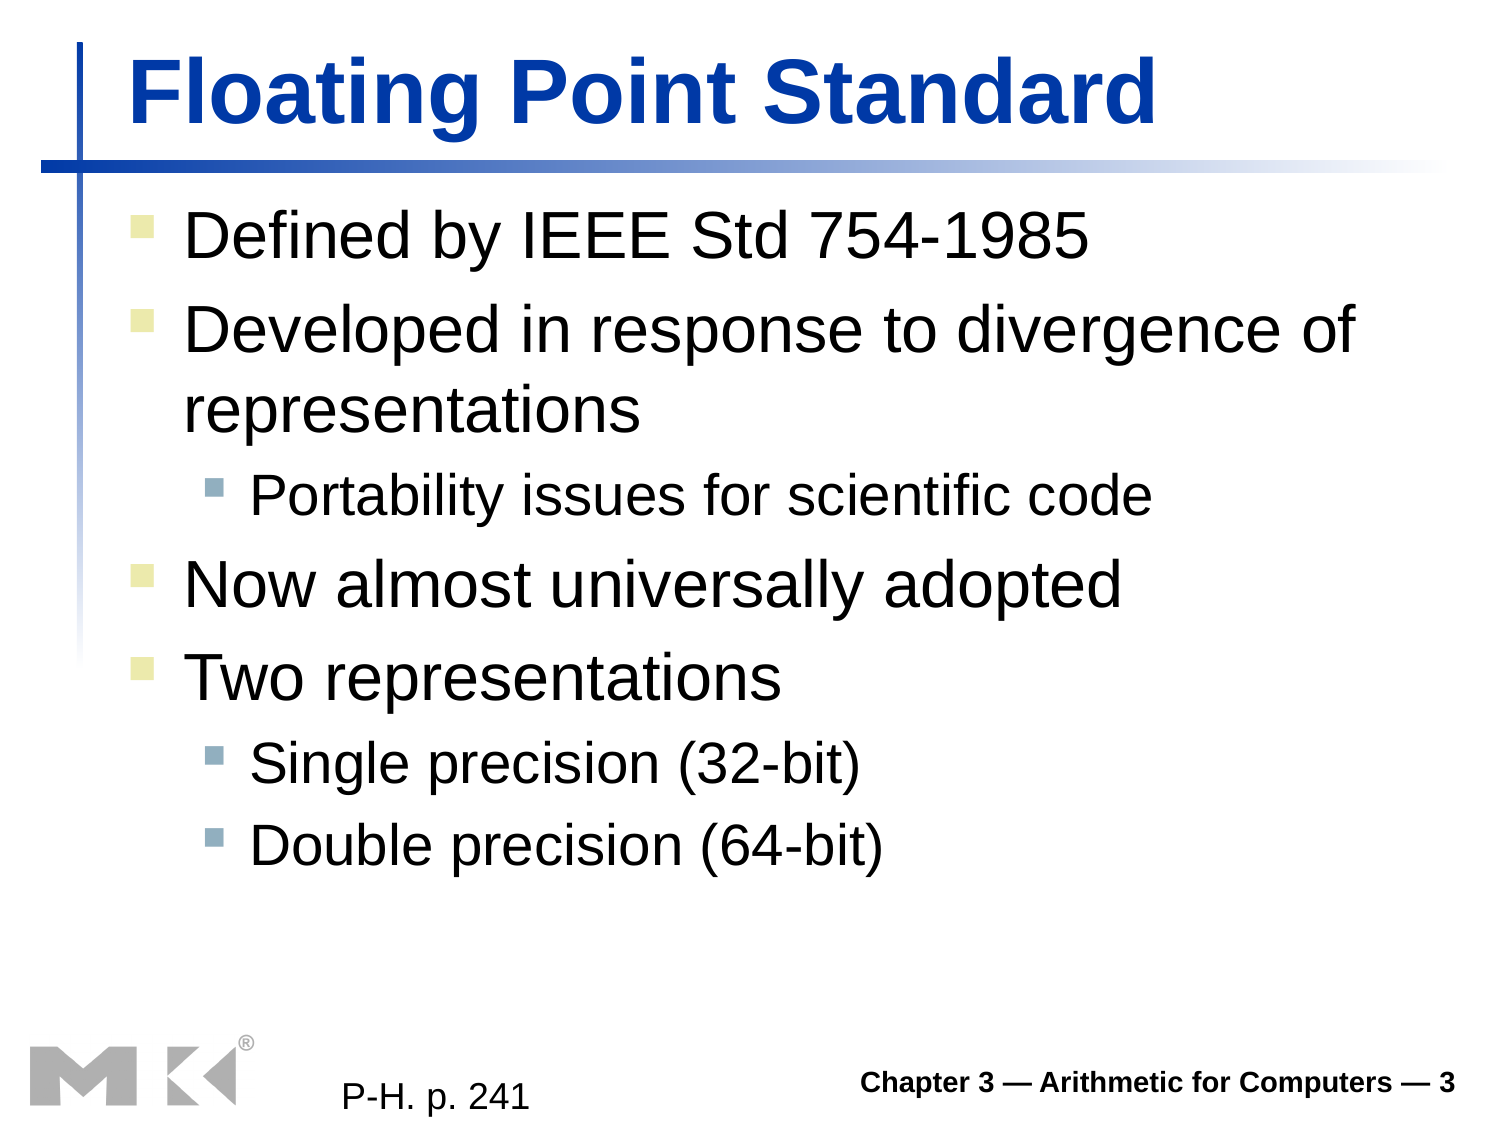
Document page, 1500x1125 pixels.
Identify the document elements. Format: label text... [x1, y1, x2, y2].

text_box P-H. p. 241 [326, 1064, 546, 1124]
footer Chapter 3 — Arithmetic for Computers — 3 [277, 1046, 1471, 1106]
picture [29, 1034, 255, 1106]
list Defined by IEEE Std 754-1985 Developed in response to divergence of representations Portability issues for scientific code Now almost universally adopted Two representations Single precision (32-bit) Double precision (64-bit) [111, 184, 1470, 1024]
title Floating Point Standard [111, 23, 1468, 150]
